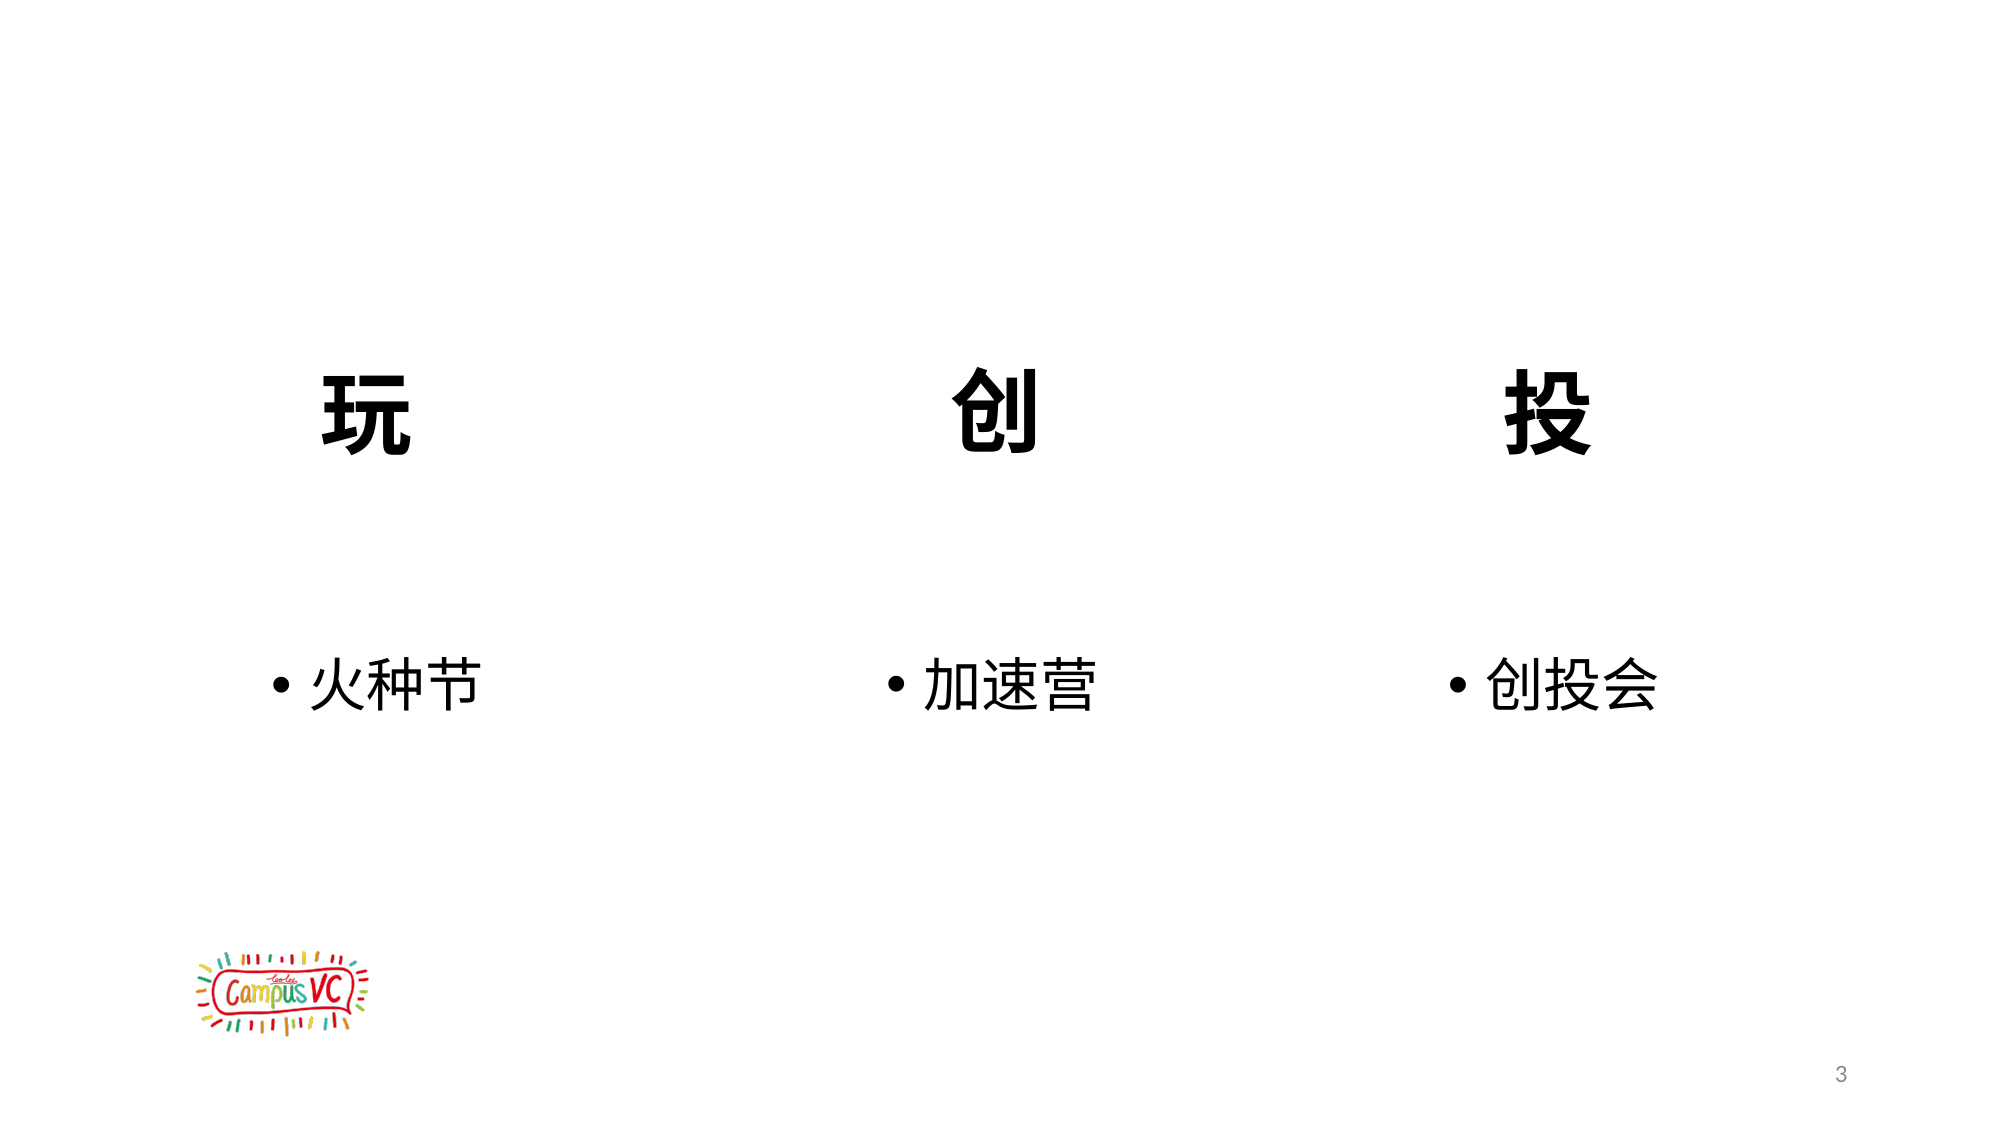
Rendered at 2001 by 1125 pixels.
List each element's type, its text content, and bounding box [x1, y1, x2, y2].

list 火种节 [255, 648, 642, 841]
slide_number 3 [1412, 1042, 1863, 1103]
title 玩 [305, 308, 460, 527]
text_box 投 [1487, 309, 1788, 527]
text_box 加速营 [871, 648, 1257, 841]
picture [180, 903, 383, 1073]
text_box 创投会 [1432, 648, 1819, 841]
text_box 创 [935, 306, 1237, 525]
